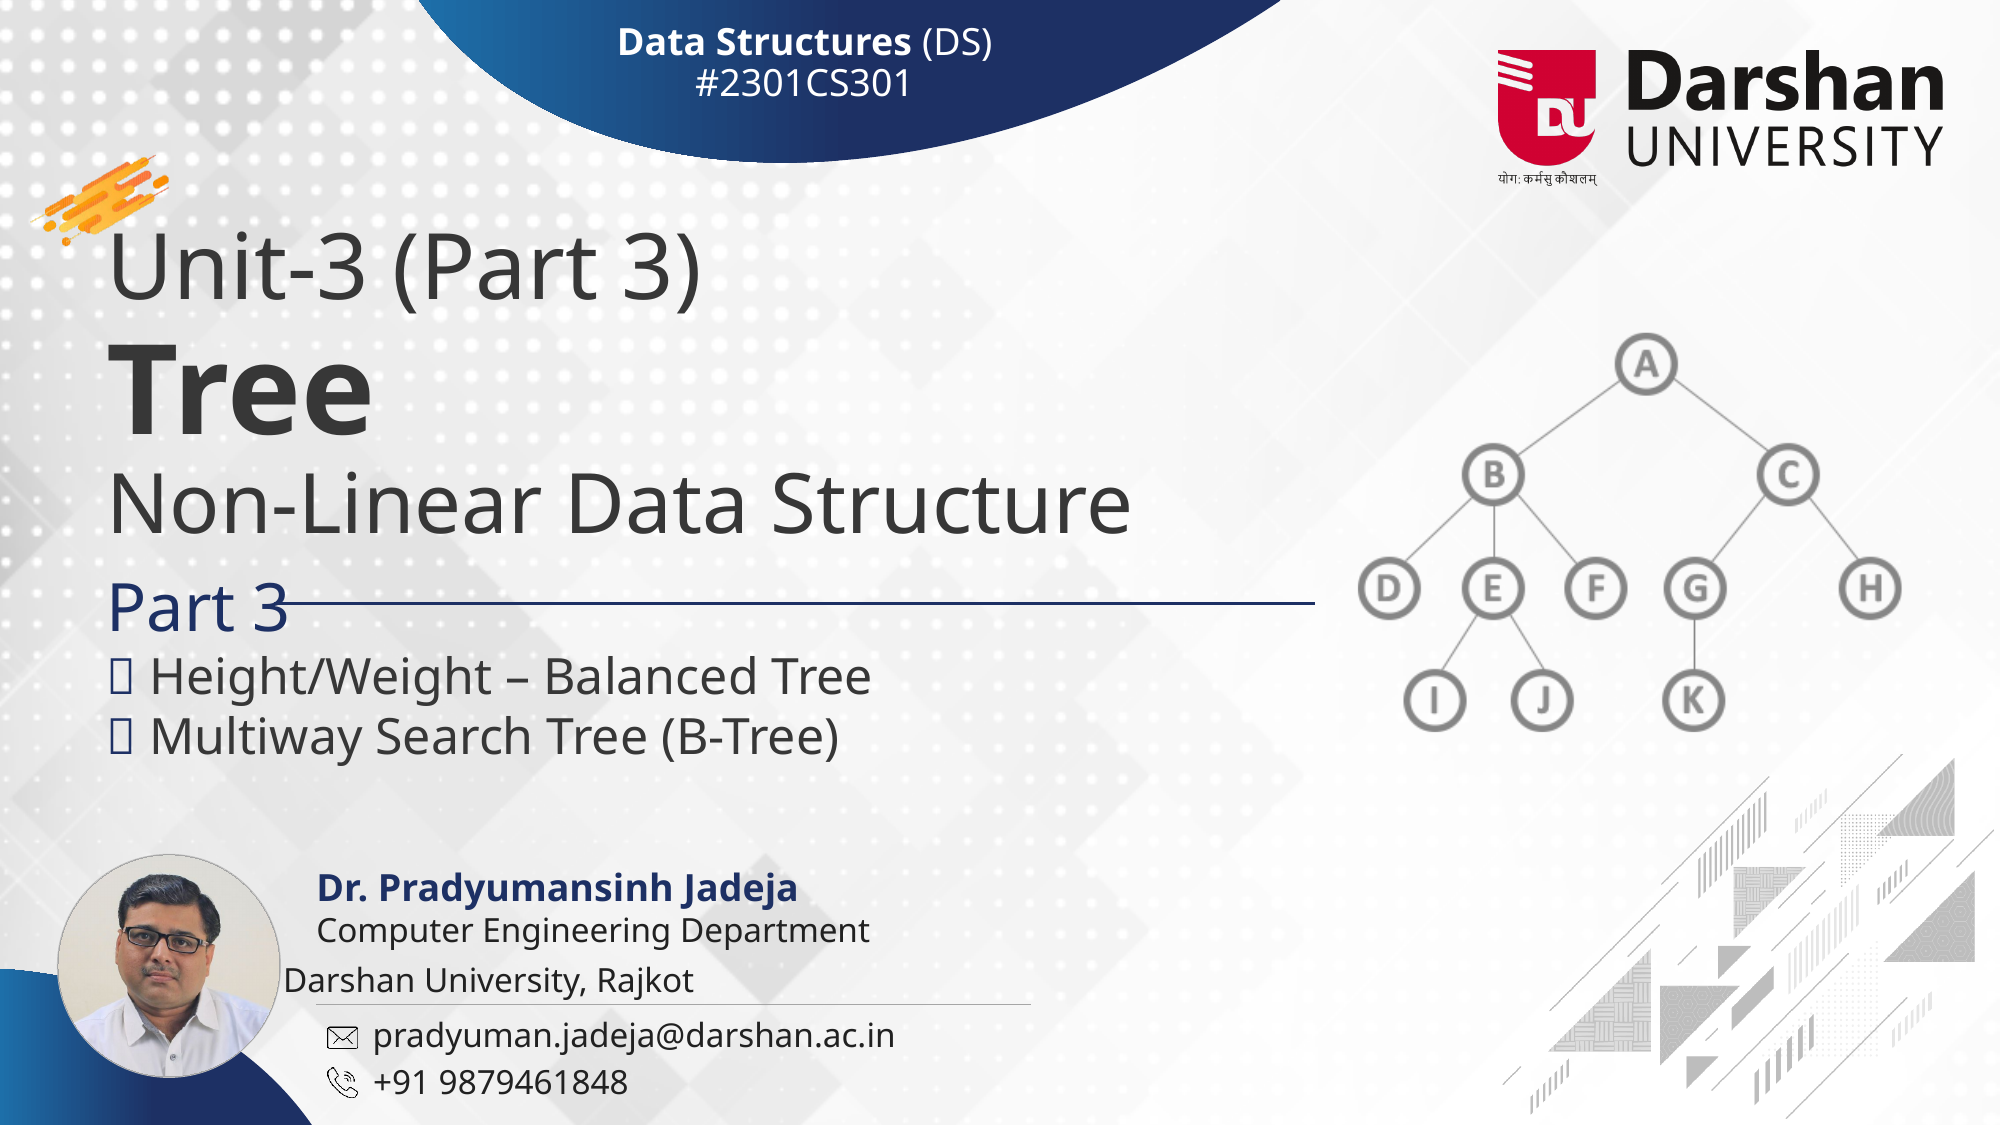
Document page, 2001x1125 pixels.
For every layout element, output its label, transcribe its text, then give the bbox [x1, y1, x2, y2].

list Computer Engineering Department [301, 913, 915, 956]
title Unit-3 (Part 3) Tree Non-Linear Data Structure [91, 184, 1498, 605]
picture [1498, 50, 1943, 186]
list Data Structures (DS) #2301CS301 [423, 3, 1186, 124]
picture [327, 1067, 358, 1098]
picture [57, 854, 280, 1077]
list +91 9879461848 [358, 1059, 972, 1108]
picture [327, 1022, 357, 1053]
list pradyuman.jadeja@darshan.ac.in [357, 1013, 971, 1061]
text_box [91, 556, 1316, 775]
list Dr. Pradyumansinh Jadeja [301, 865, 1217, 913]
picture [10, 137, 189, 265]
